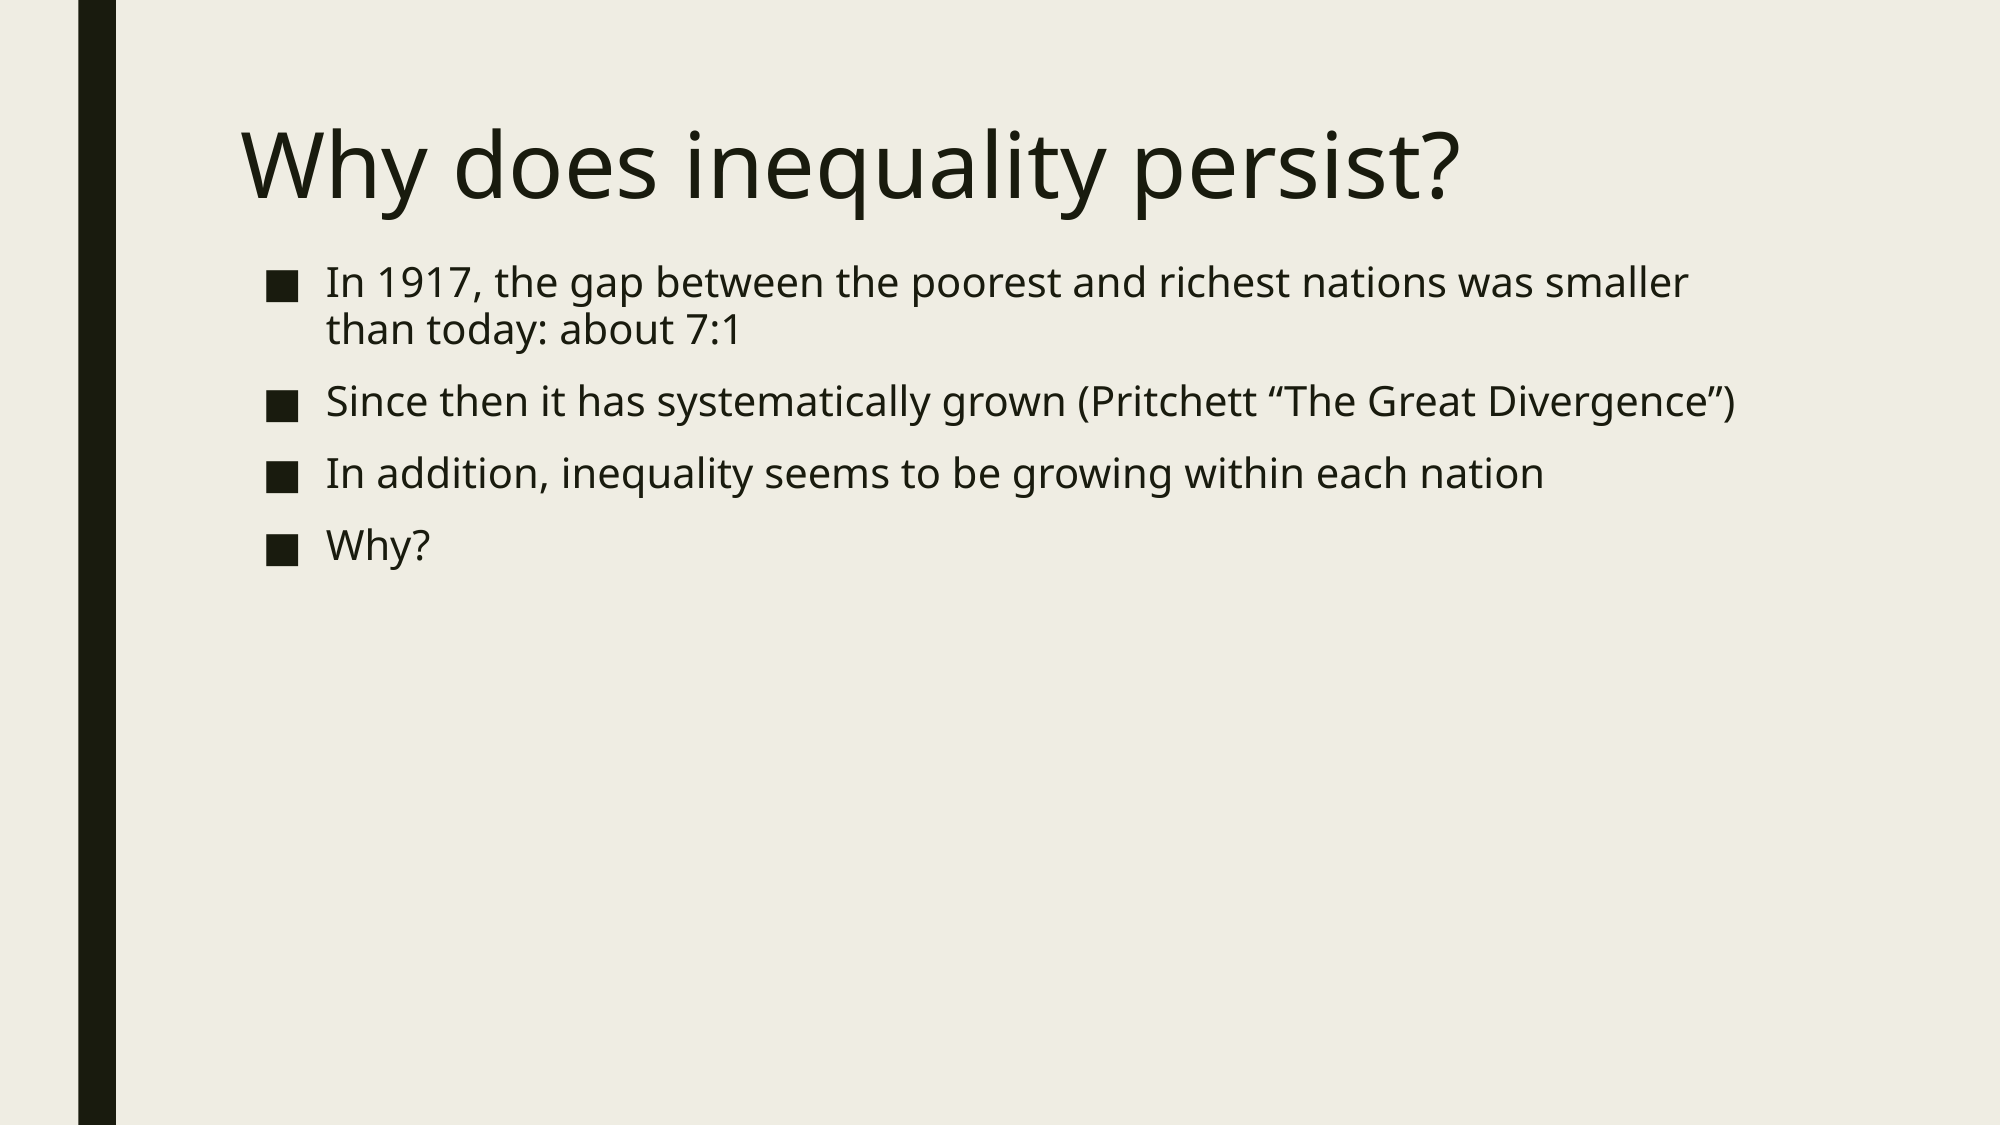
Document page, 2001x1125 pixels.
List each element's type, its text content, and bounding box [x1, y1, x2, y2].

title Why does inequality persist? [225, 112, 1800, 262]
list In 1917, the gap between the poorest and richest nations was smaller than today: about 7:1 Since then it has systematically grown (Pritchett “The Great Divergence”) In addition, inequality seems to be growing within each nation Why? [247, 252, 1800, 963]
